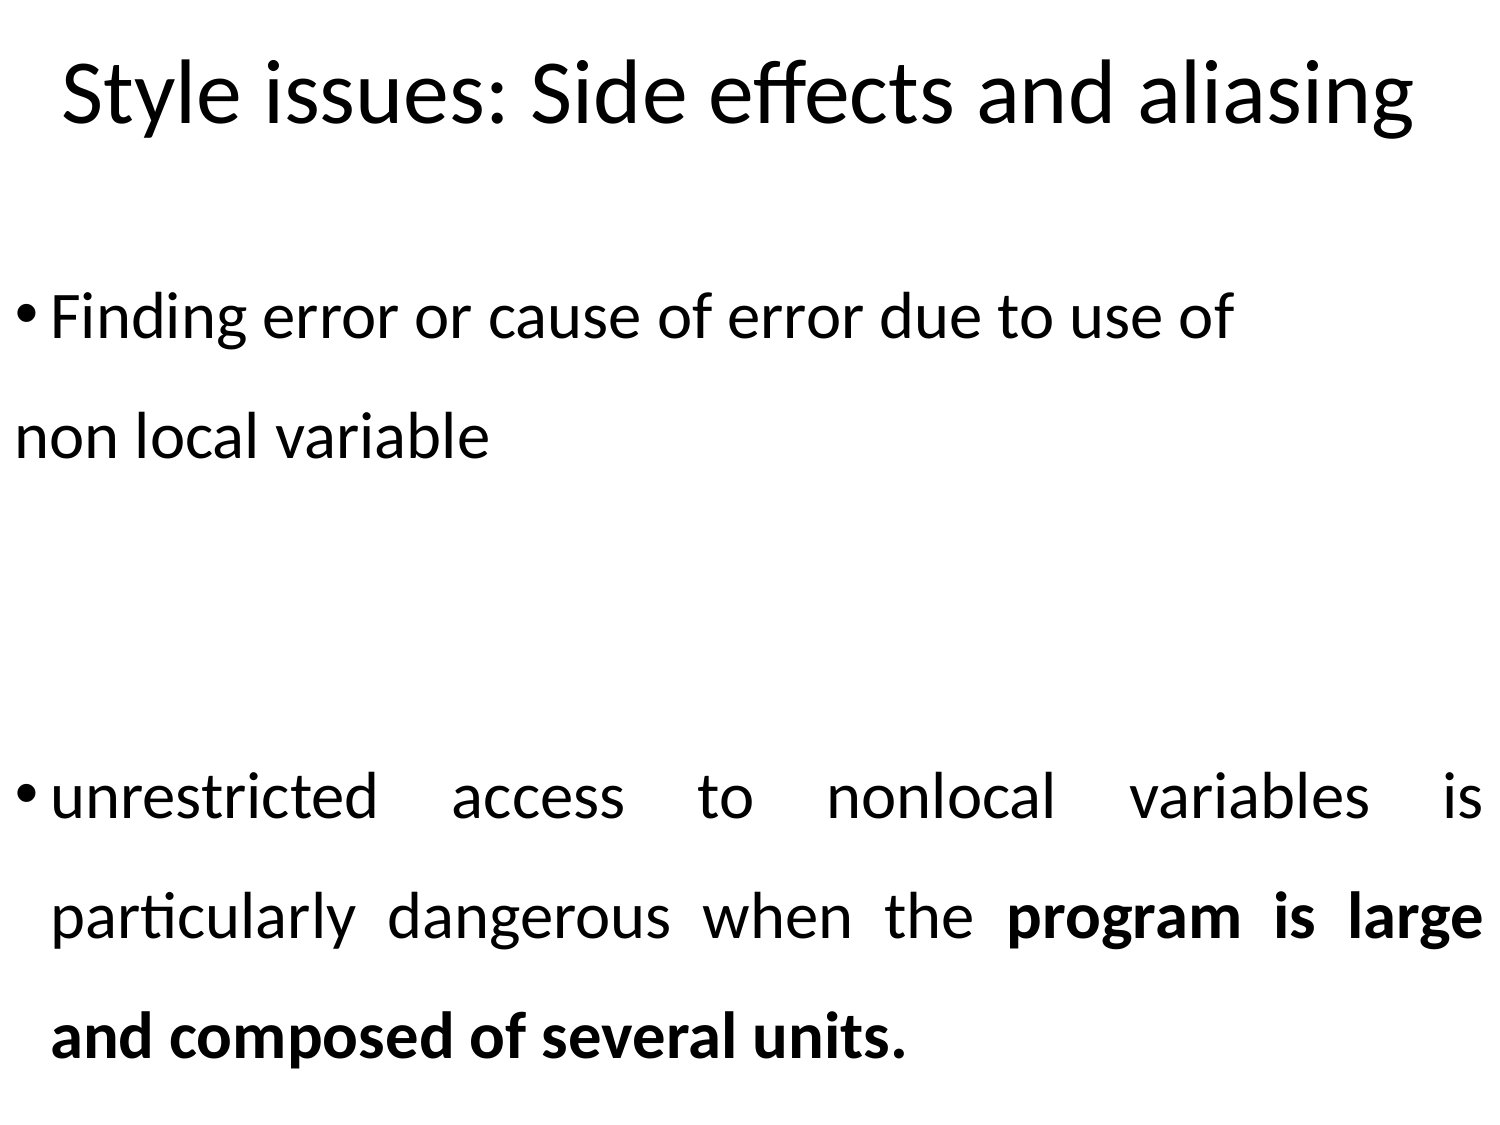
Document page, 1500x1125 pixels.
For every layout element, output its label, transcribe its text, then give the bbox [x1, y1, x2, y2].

text_box Style issues: Side effects and aliasing [0, 0, 1500, 175]
text_box Finding error or cause of error due to use of non local variable unrestricted access to nonlocal variables is particularly dangerous when the program is large and composed of several units. [0, 224, 1500, 1125]
